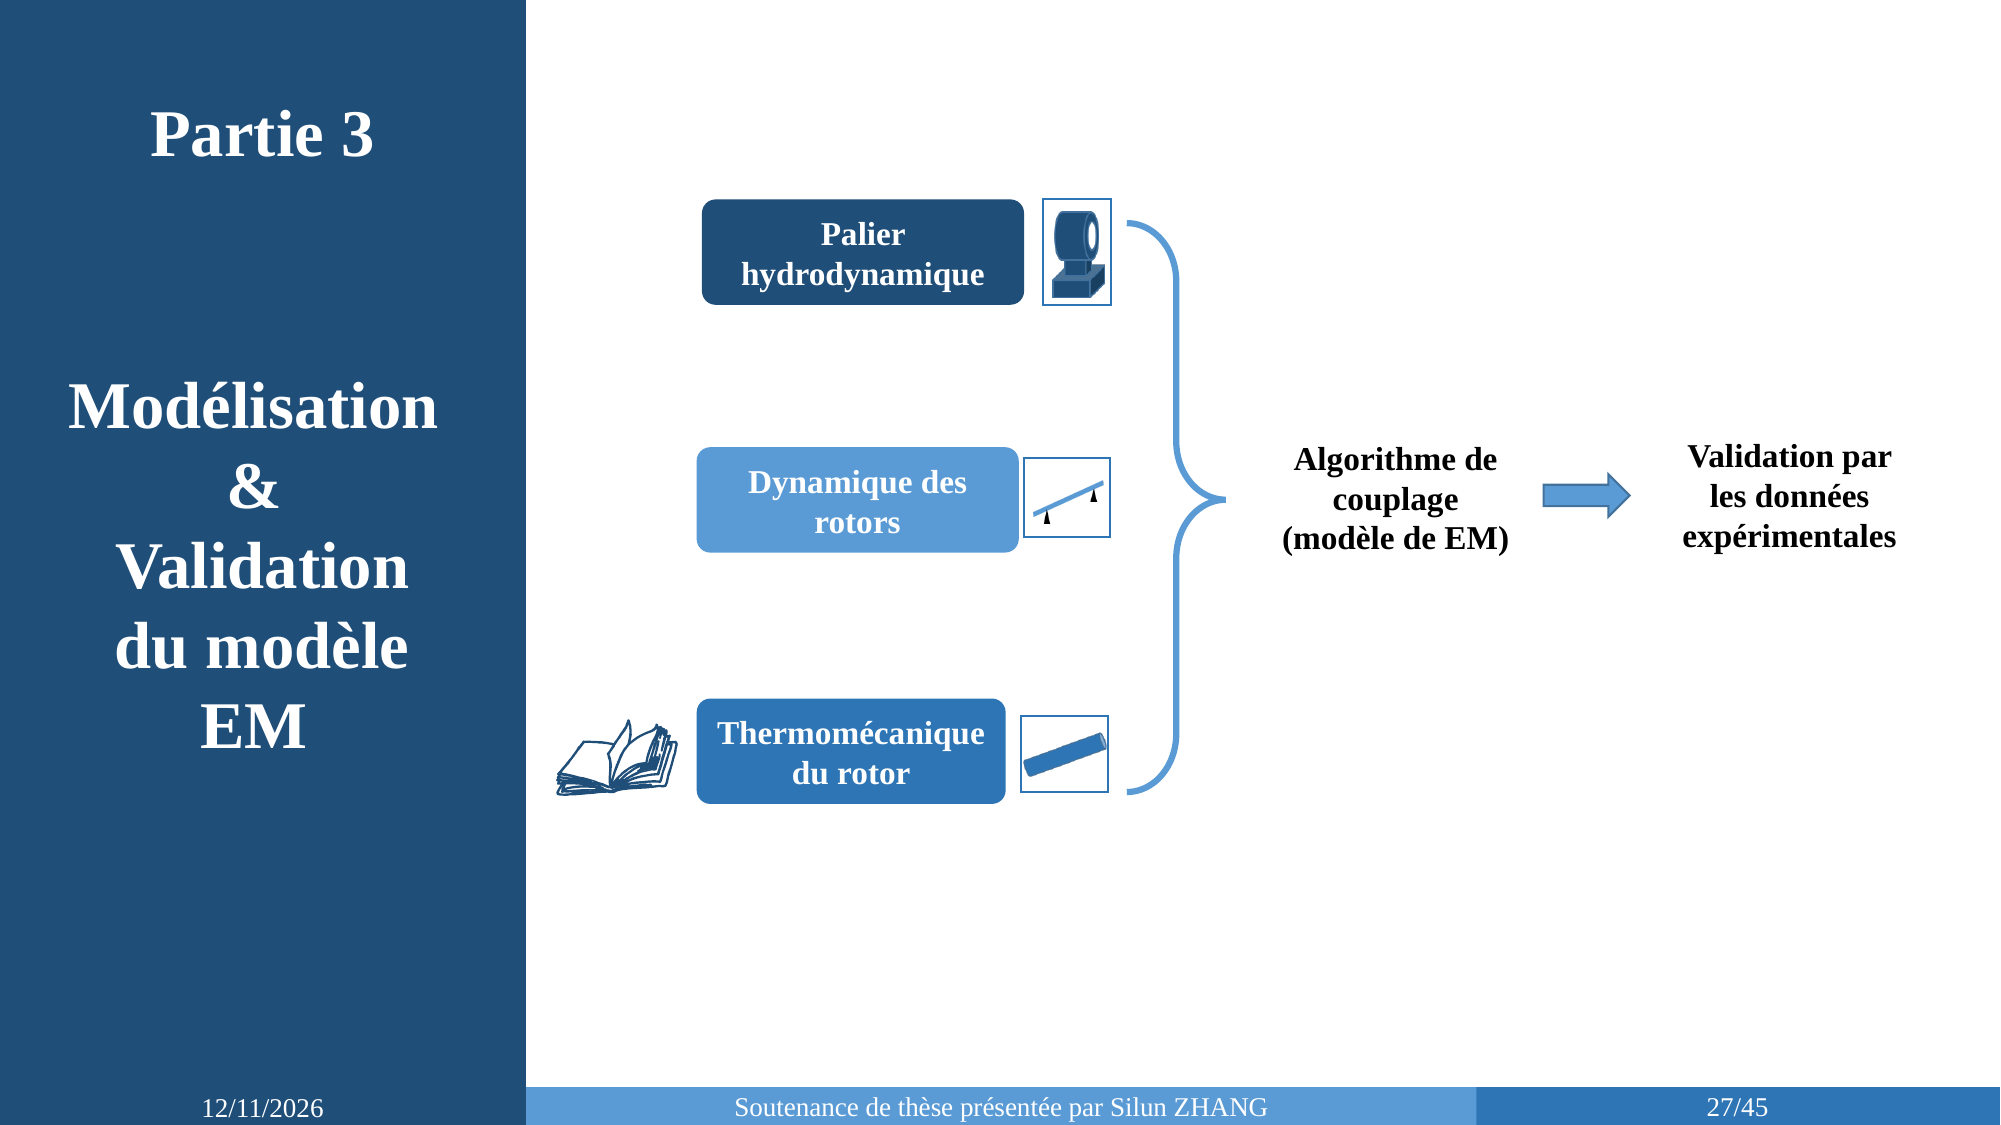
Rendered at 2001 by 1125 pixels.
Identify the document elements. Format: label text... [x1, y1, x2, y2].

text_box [701, 199, 1111, 305]
text_box [1126, 222, 1226, 793]
text_box Modélisation & Validation du modèle EM [10, 354, 515, 770]
text_box Validation par les données expérimentales [1660, 427, 1920, 562]
text_box [557, 720, 678, 796]
slide_number 27/45 [1477, 1087, 2000, 1125]
text_box [0, 0, 526, 1125]
text_box Algorithme de couplage (modèle de EM) [1263, 429, 1528, 565]
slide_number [0, 1087, 525, 1125]
text_box Partie 3 [135, 82, 390, 178]
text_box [696, 698, 1108, 804]
footer Soutenance de thèse présentée par Silun ZHANG [526, 1087, 1477, 1125]
text_box [1542, 471, 1632, 520]
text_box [696, 447, 1111, 553]
